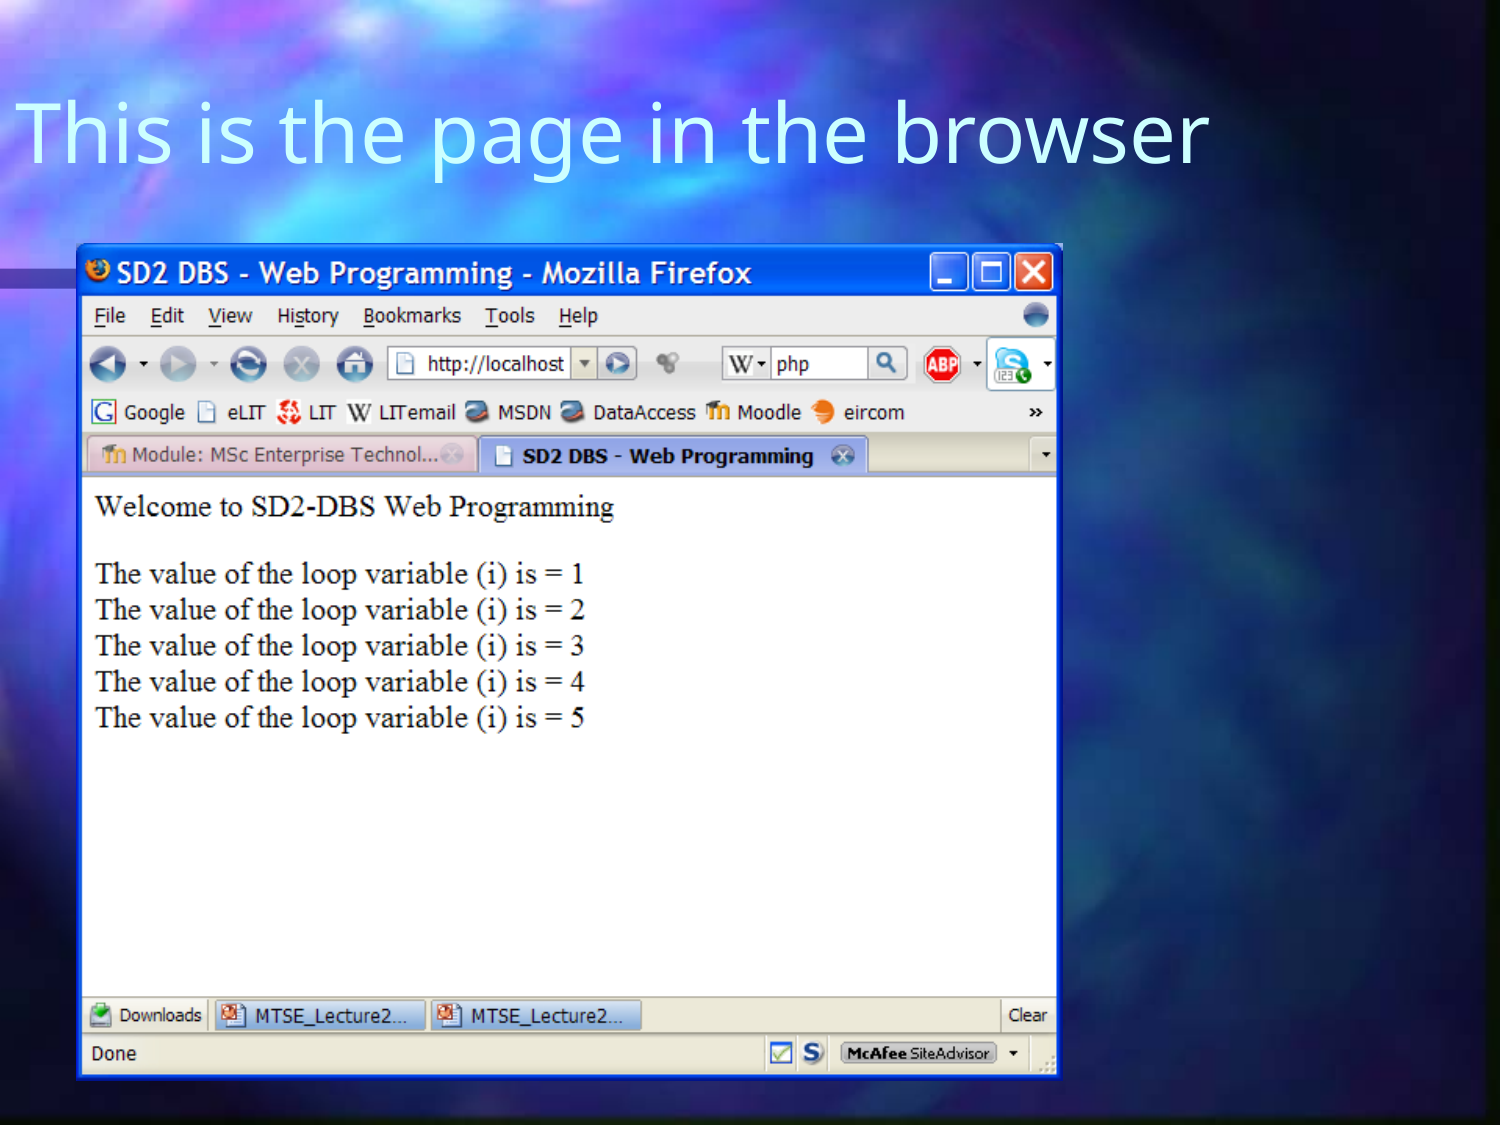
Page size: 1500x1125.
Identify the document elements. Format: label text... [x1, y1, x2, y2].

title This is the page in the browser [0, 0, 1276, 188]
picture [0, 0, 1500, 1125]
